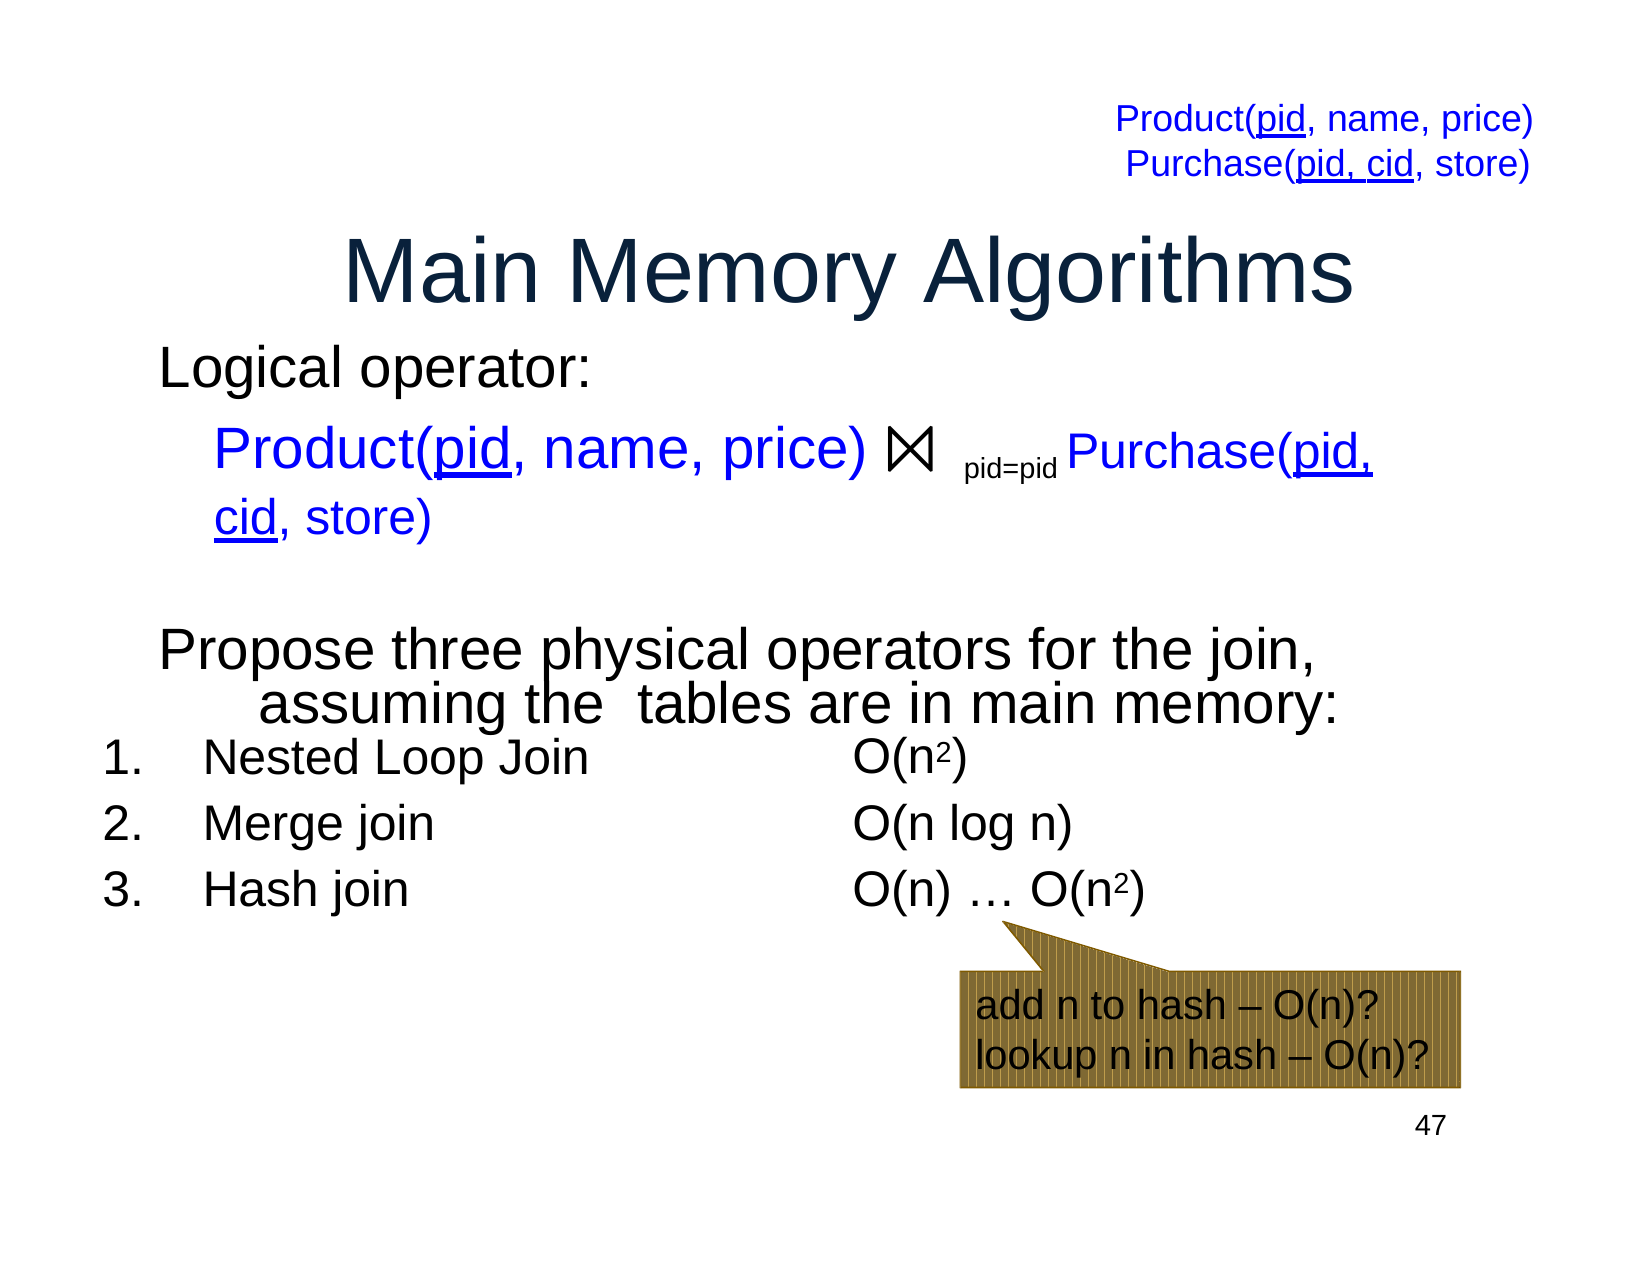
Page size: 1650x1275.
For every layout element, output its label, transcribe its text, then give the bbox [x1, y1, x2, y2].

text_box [959, 920, 1462, 1089]
list Logical operator: Product(pid, name, price) ⨝ pid=pid Purchase(pid, cid, store) Propose three physical operators for the join, assuming the tables are in main memory: [154, 314, 1422, 1054]
text_box Product(pid, name, price) Purchase(pid, cid, store) [1112, 91, 1538, 184]
slide_number 47 [1408, 1107, 1454, 1275]
title Main Memory Algorithms [340, 209, 1359, 314]
text_box O(n2) O(n log n) O(n) … O(n2) [846, 715, 1155, 916]
text_box Nested Loop Join Merge join Hash join [100, 716, 594, 917]
